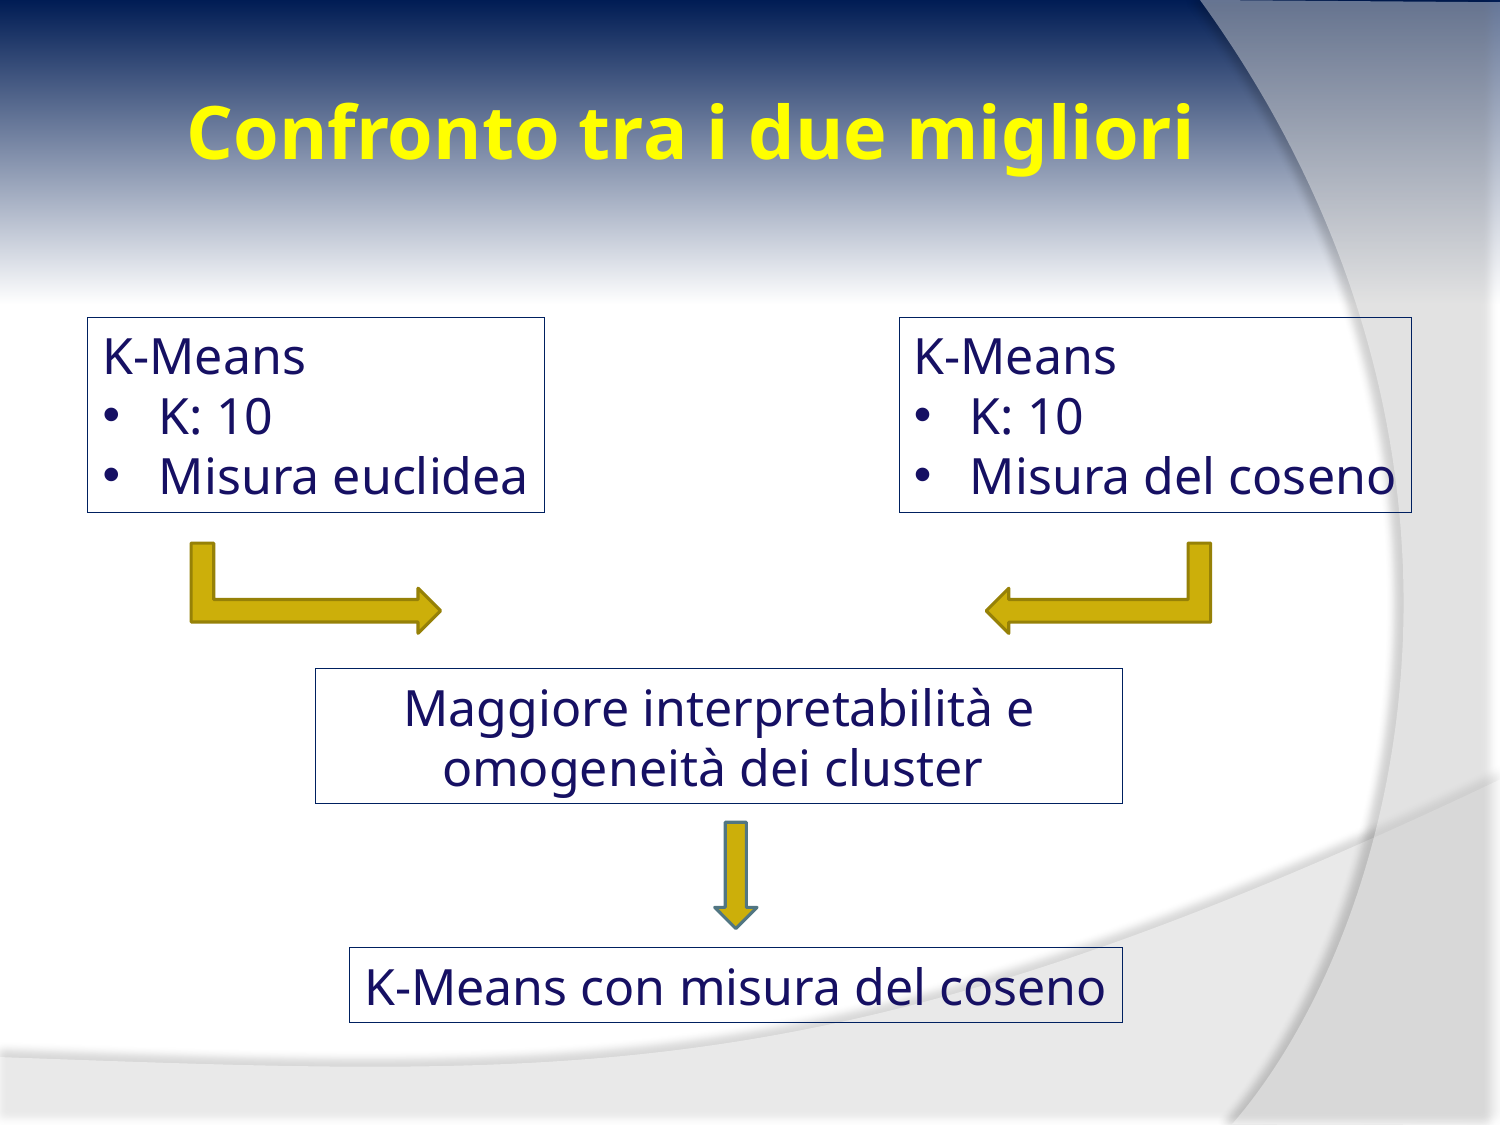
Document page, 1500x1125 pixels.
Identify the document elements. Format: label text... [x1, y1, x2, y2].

title Confronto tra i due migliori [178, 54, 1303, 207]
text_box K-Means K: 10 Misura del coseno [899, 317, 1412, 513]
text_box [713, 820, 759, 930]
text_box [985, 541, 1213, 635]
text_box K-Means K: 10 Misura euclidea [87, 317, 545, 513]
text_box K-Means con misura del coseno [349, 947, 1123, 1023]
text_box [189, 541, 442, 635]
text_box Maggiore interpretabilità e omogeneità dei cluster [315, 668, 1123, 804]
